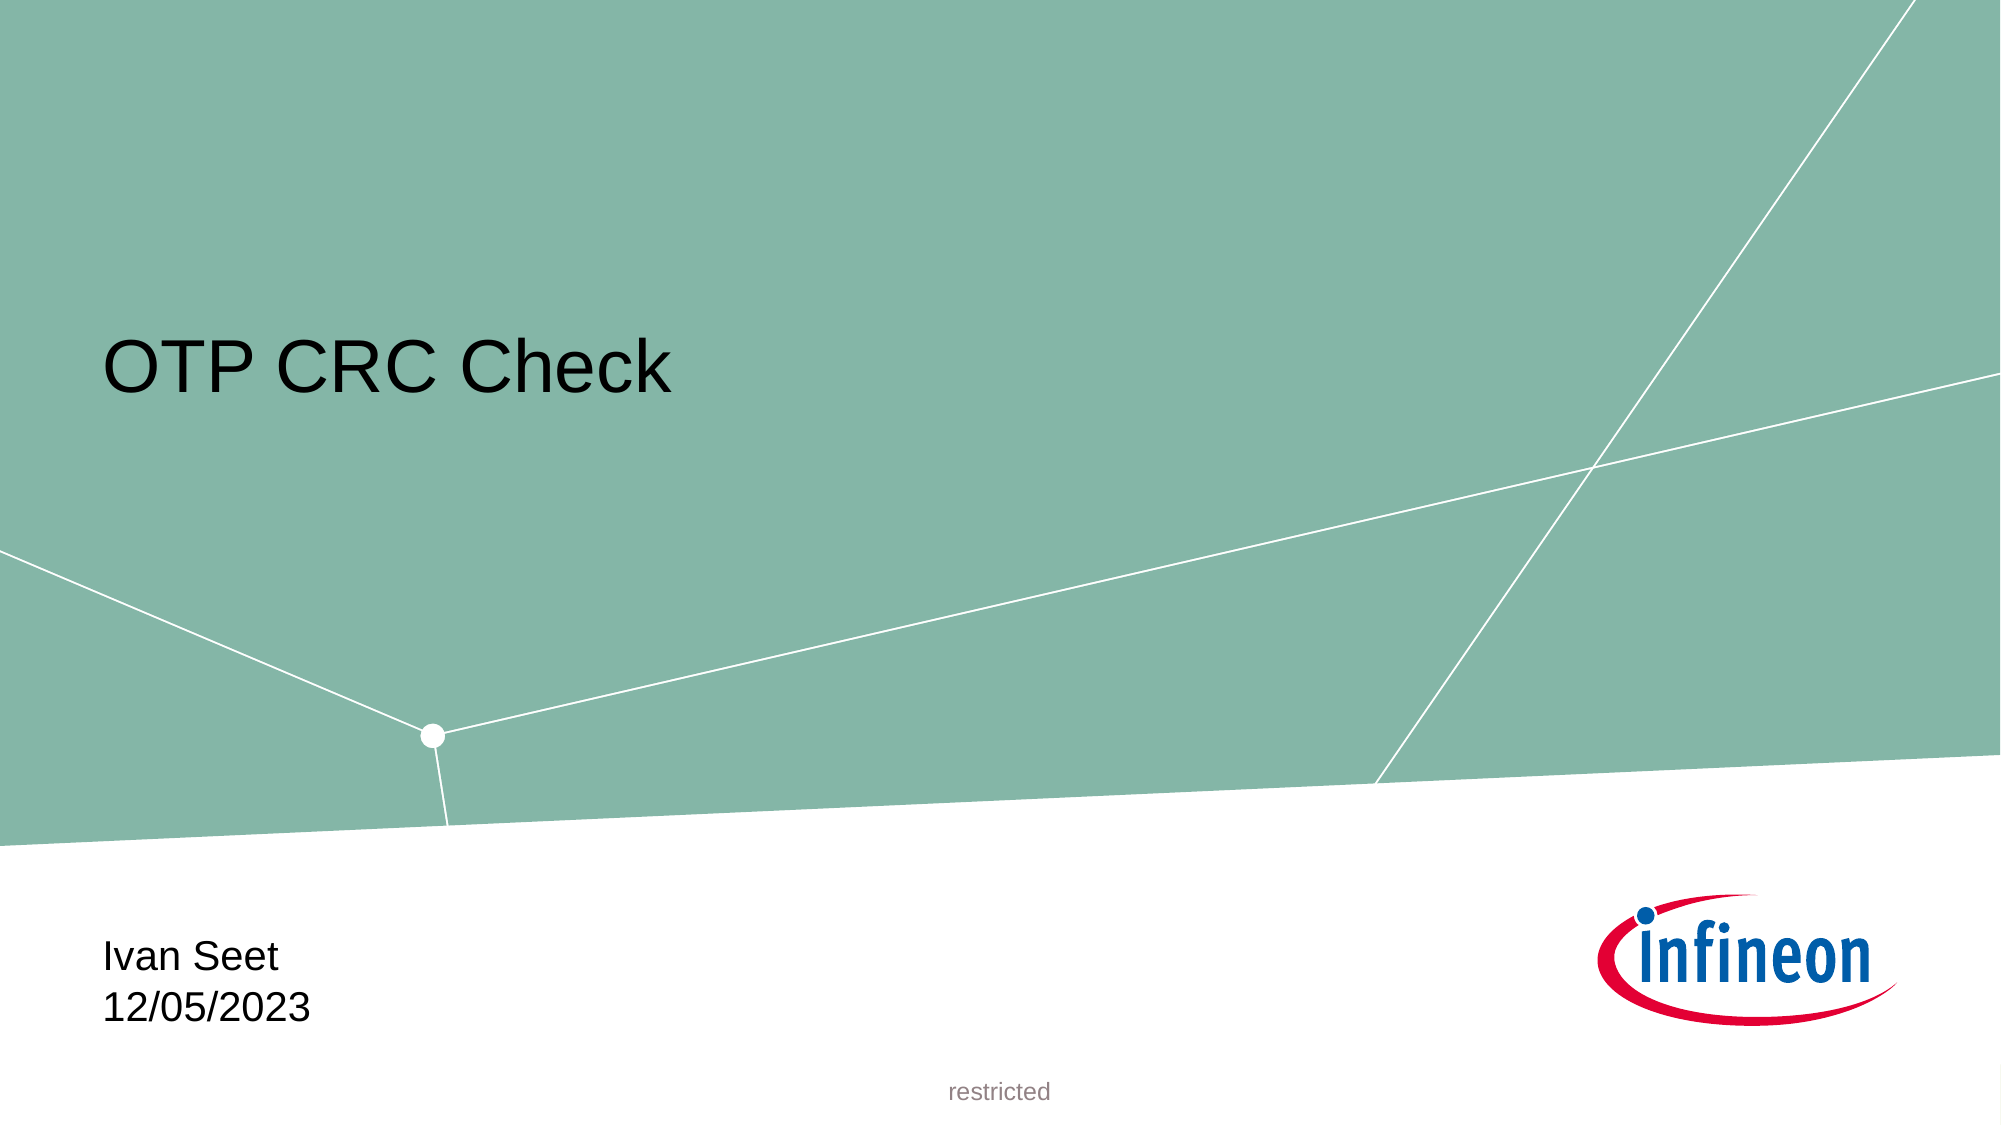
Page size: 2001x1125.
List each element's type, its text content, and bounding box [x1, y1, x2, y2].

title OTP CRC Check [102, 302, 1461, 410]
subtitle Ivan Seet 12/05/2023 [102, 928, 1461, 1030]
